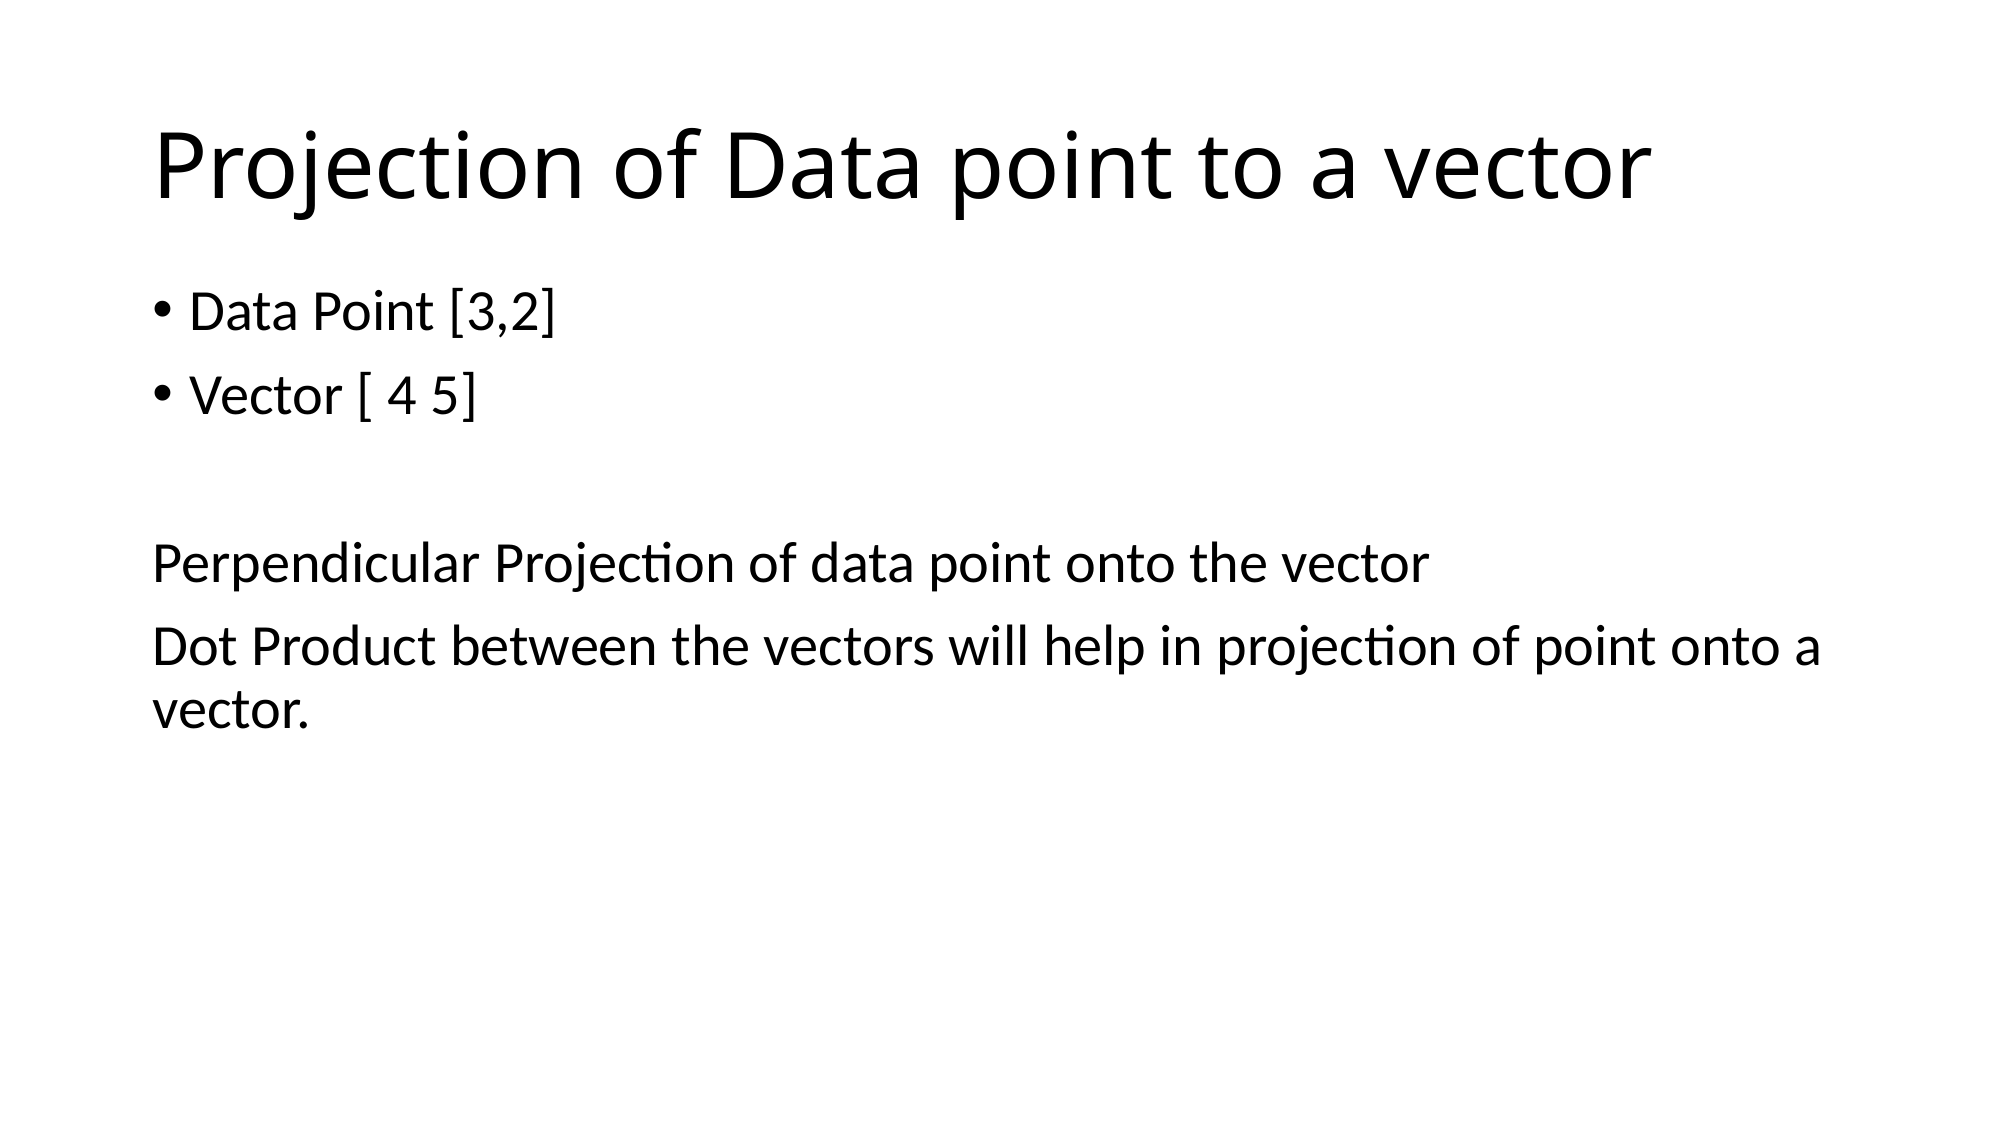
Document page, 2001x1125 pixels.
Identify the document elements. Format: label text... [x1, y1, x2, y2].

title Projection of Data point to a vector [137, 59, 1863, 272]
list Data Point [3,2] Vector [ 4 5] Perpendicular Projection of data point onto the vector Dot Product between the vectors will help in projection of point onto a vector. [137, 272, 1863, 987]
